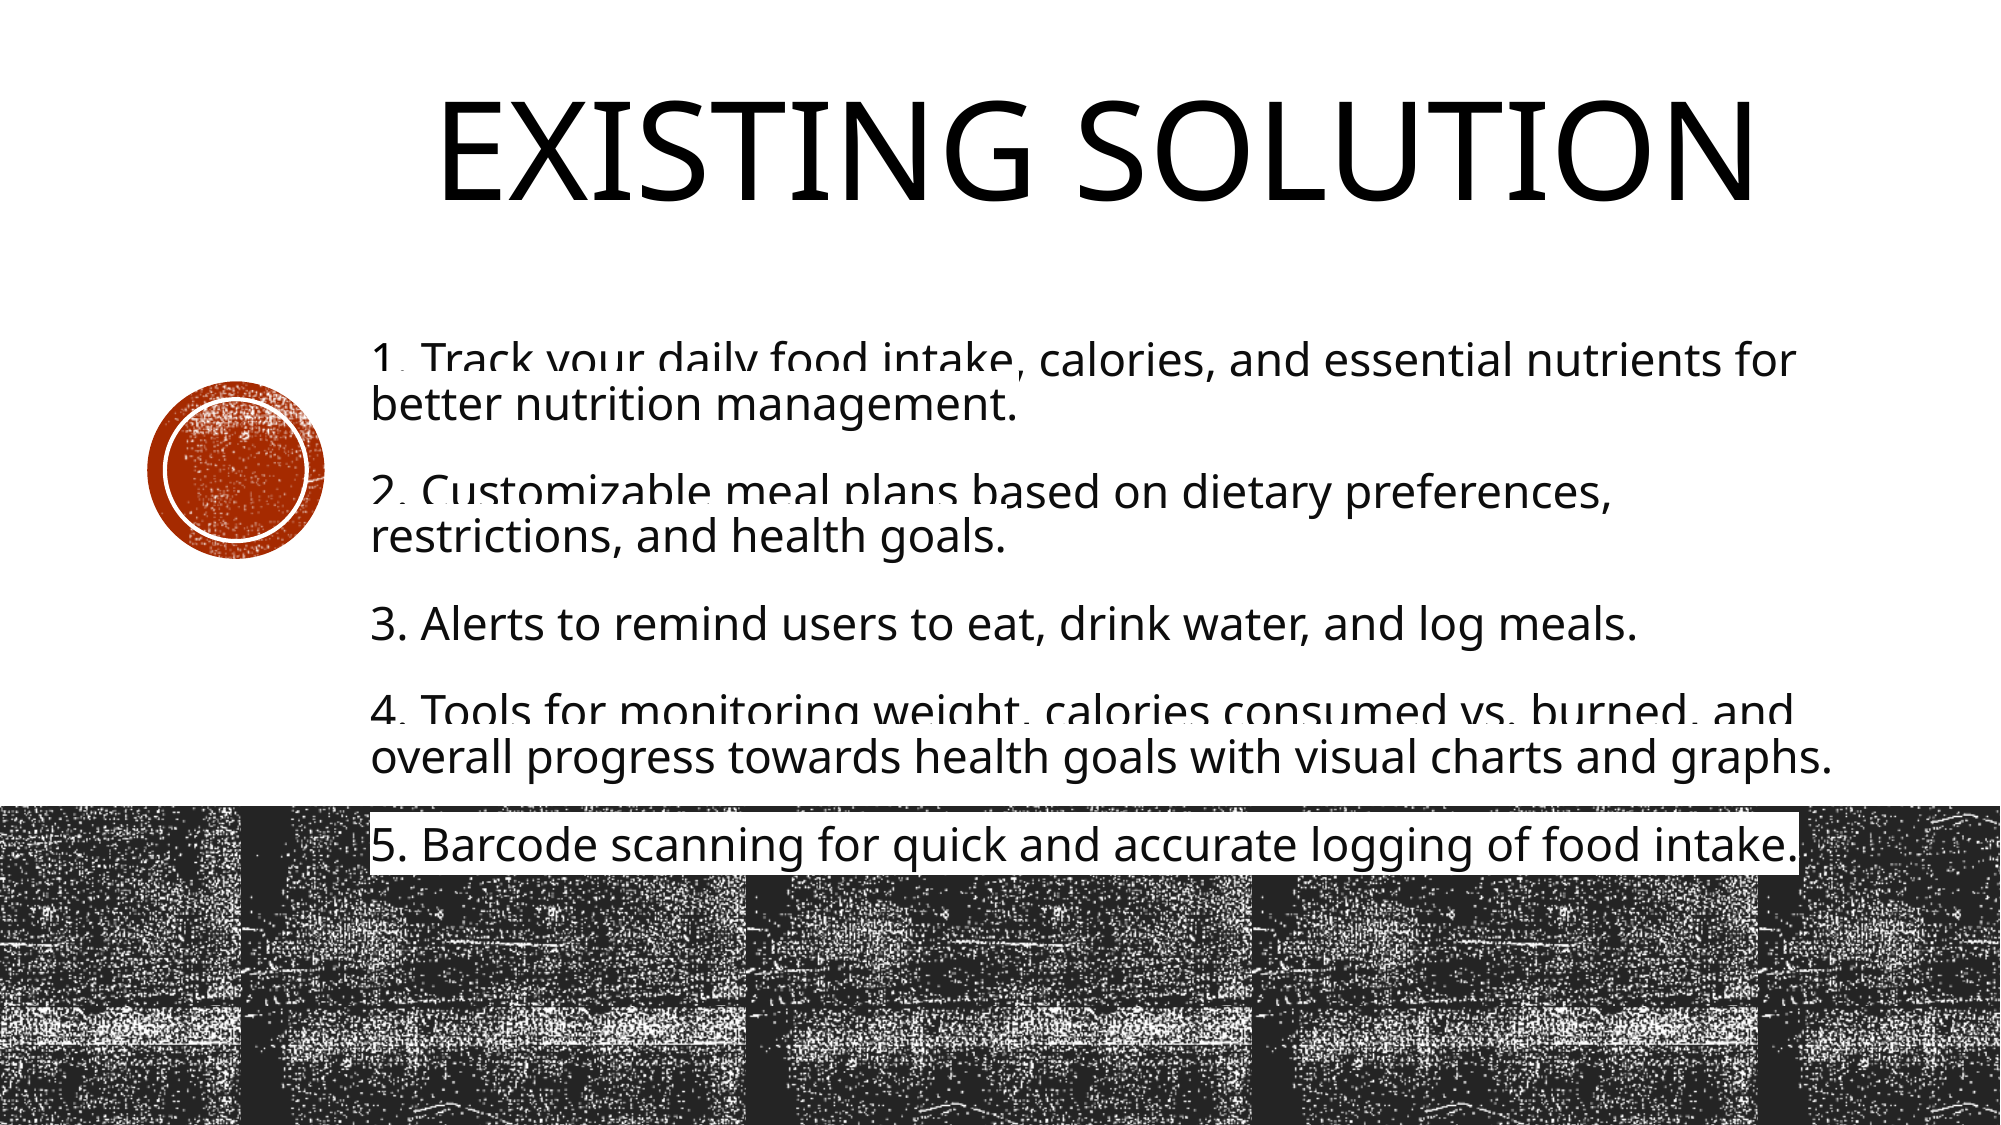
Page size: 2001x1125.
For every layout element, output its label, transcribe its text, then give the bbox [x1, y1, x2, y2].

title 1. Track your daily food intake, calories, and essential nutrients for better nutrition management. 2. Customizable meal plans based on dietary preferences, restrictions, and health goals. 3. Alerts to remind users to eat, drink water, and log meals. 4. Tools for monitoring weight, calories consumed vs. burned, and overall progress towards health goals with visual charts and graphs. 5. Barcode scanning for quick and accurate logging of food intake. [355, 316, 1878, 895]
list EXISTING SOLUTION [355, 73, 1841, 249]
